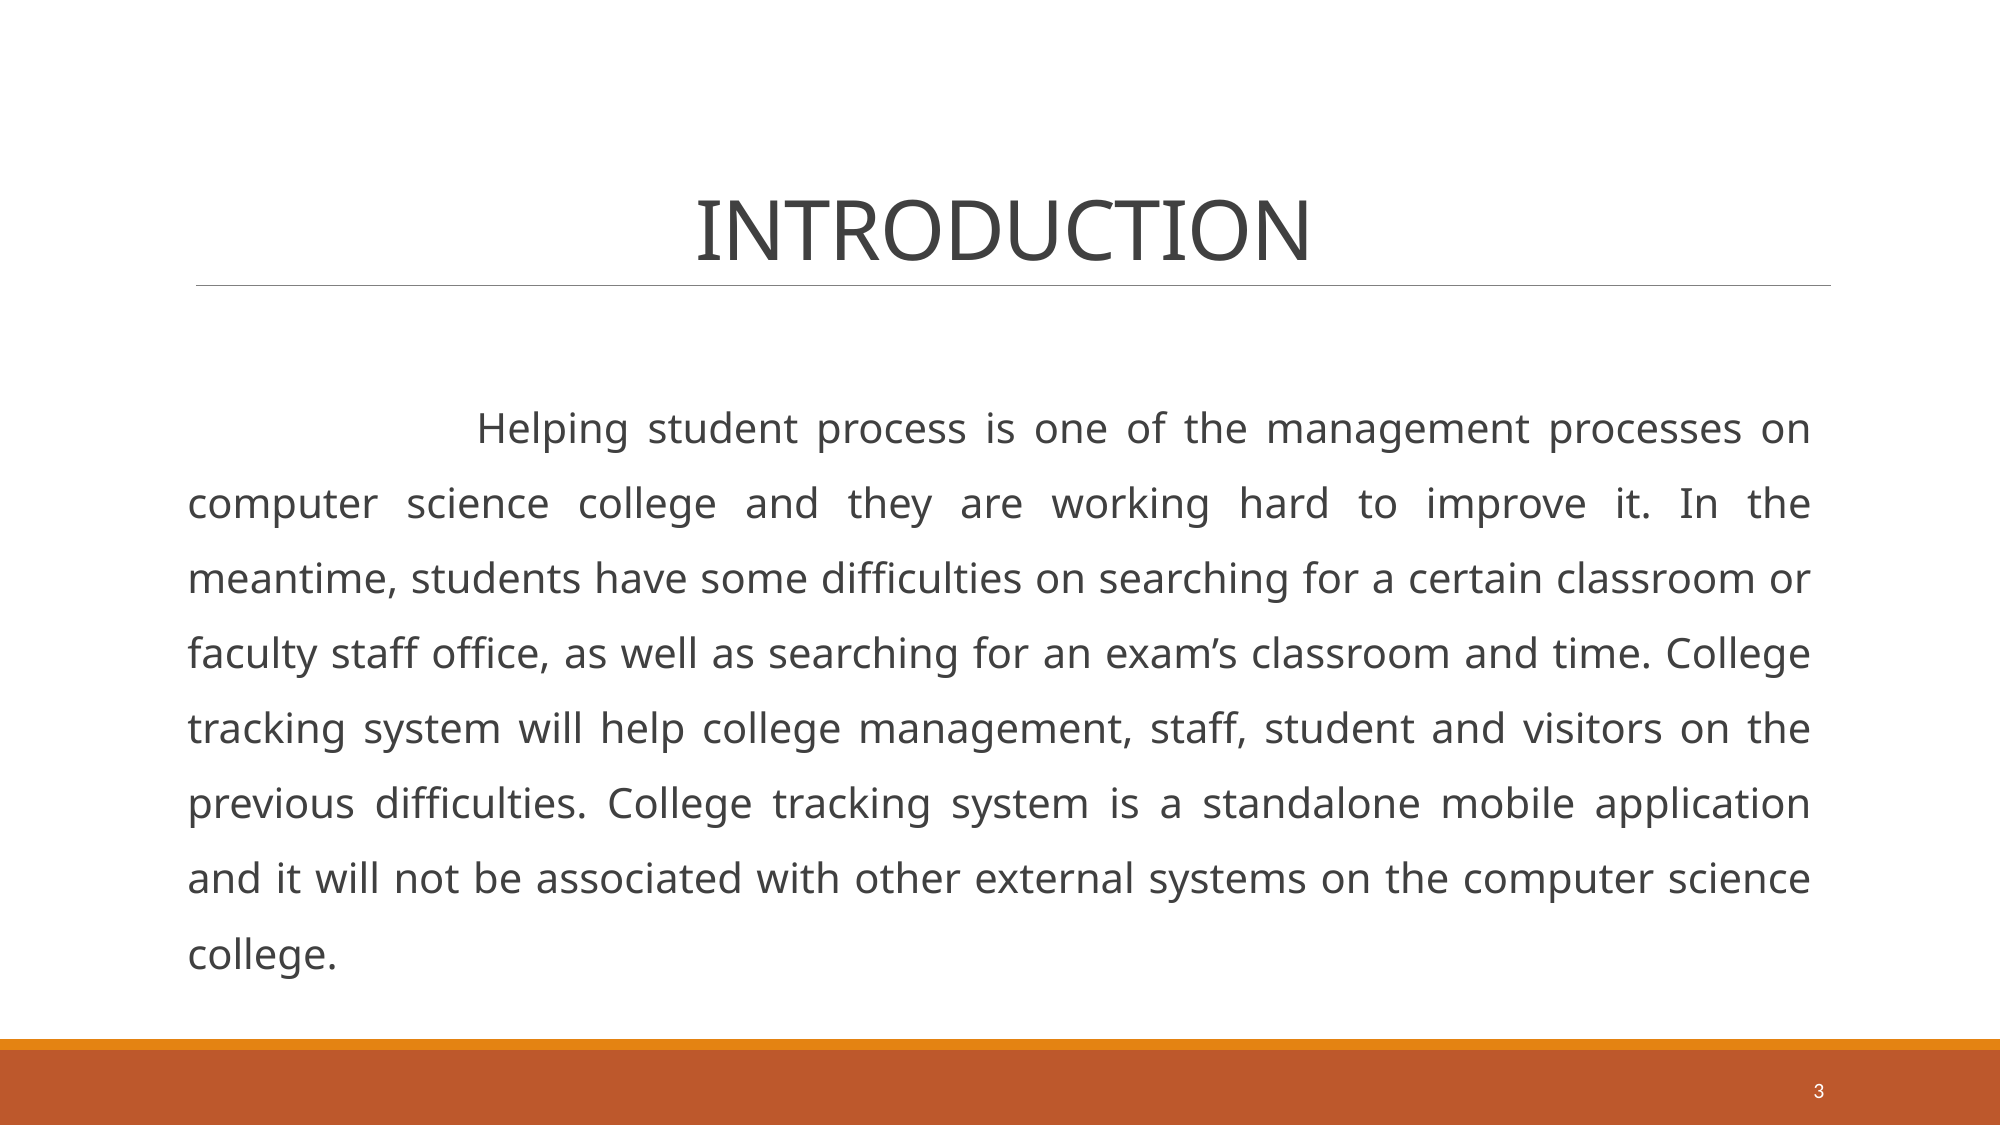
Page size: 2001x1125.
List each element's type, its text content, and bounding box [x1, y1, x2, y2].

title INTRODUCTION [180, 47, 1830, 285]
list Helping student process is one of the management processes on computer science college and they are working hard to improve it. In the meantime, students have some difficulties on searching for a certain classroom or faculty staff office, as well as searching for an exam’s classroom and time. College tracking system will help college management, staff, student and visitors on the previous difficulties. College tracking system is a standalone mobile application and it will not be associated with other external systems on the computer science college. [187, 369, 1813, 1037]
slide_number 3 [1624, 1059, 1840, 1120]
